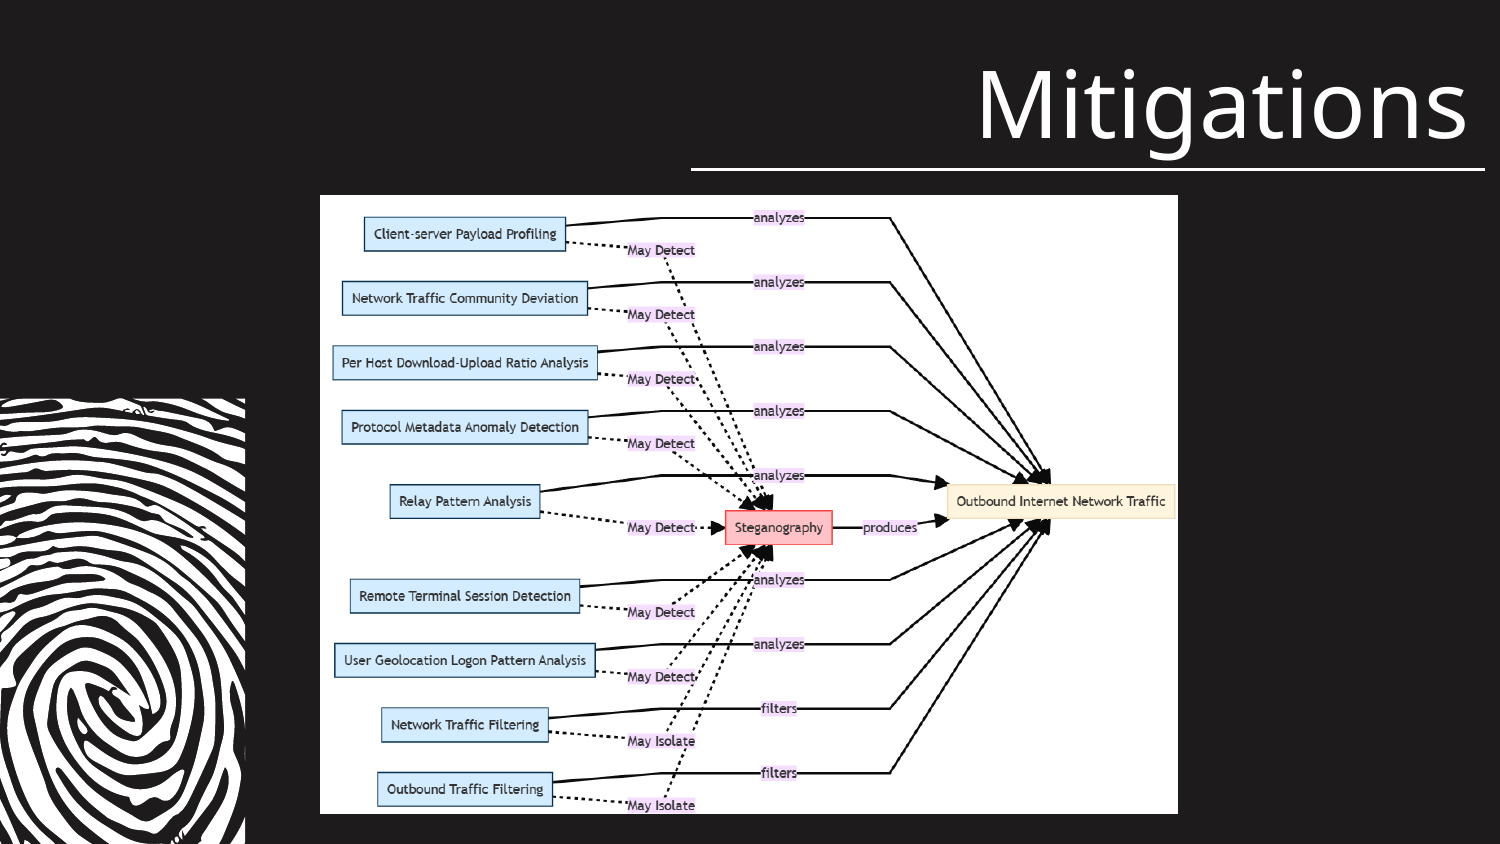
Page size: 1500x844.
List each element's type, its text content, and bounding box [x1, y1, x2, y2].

picture [320, 195, 1178, 814]
title Mitigations [677, 31, 1485, 170]
